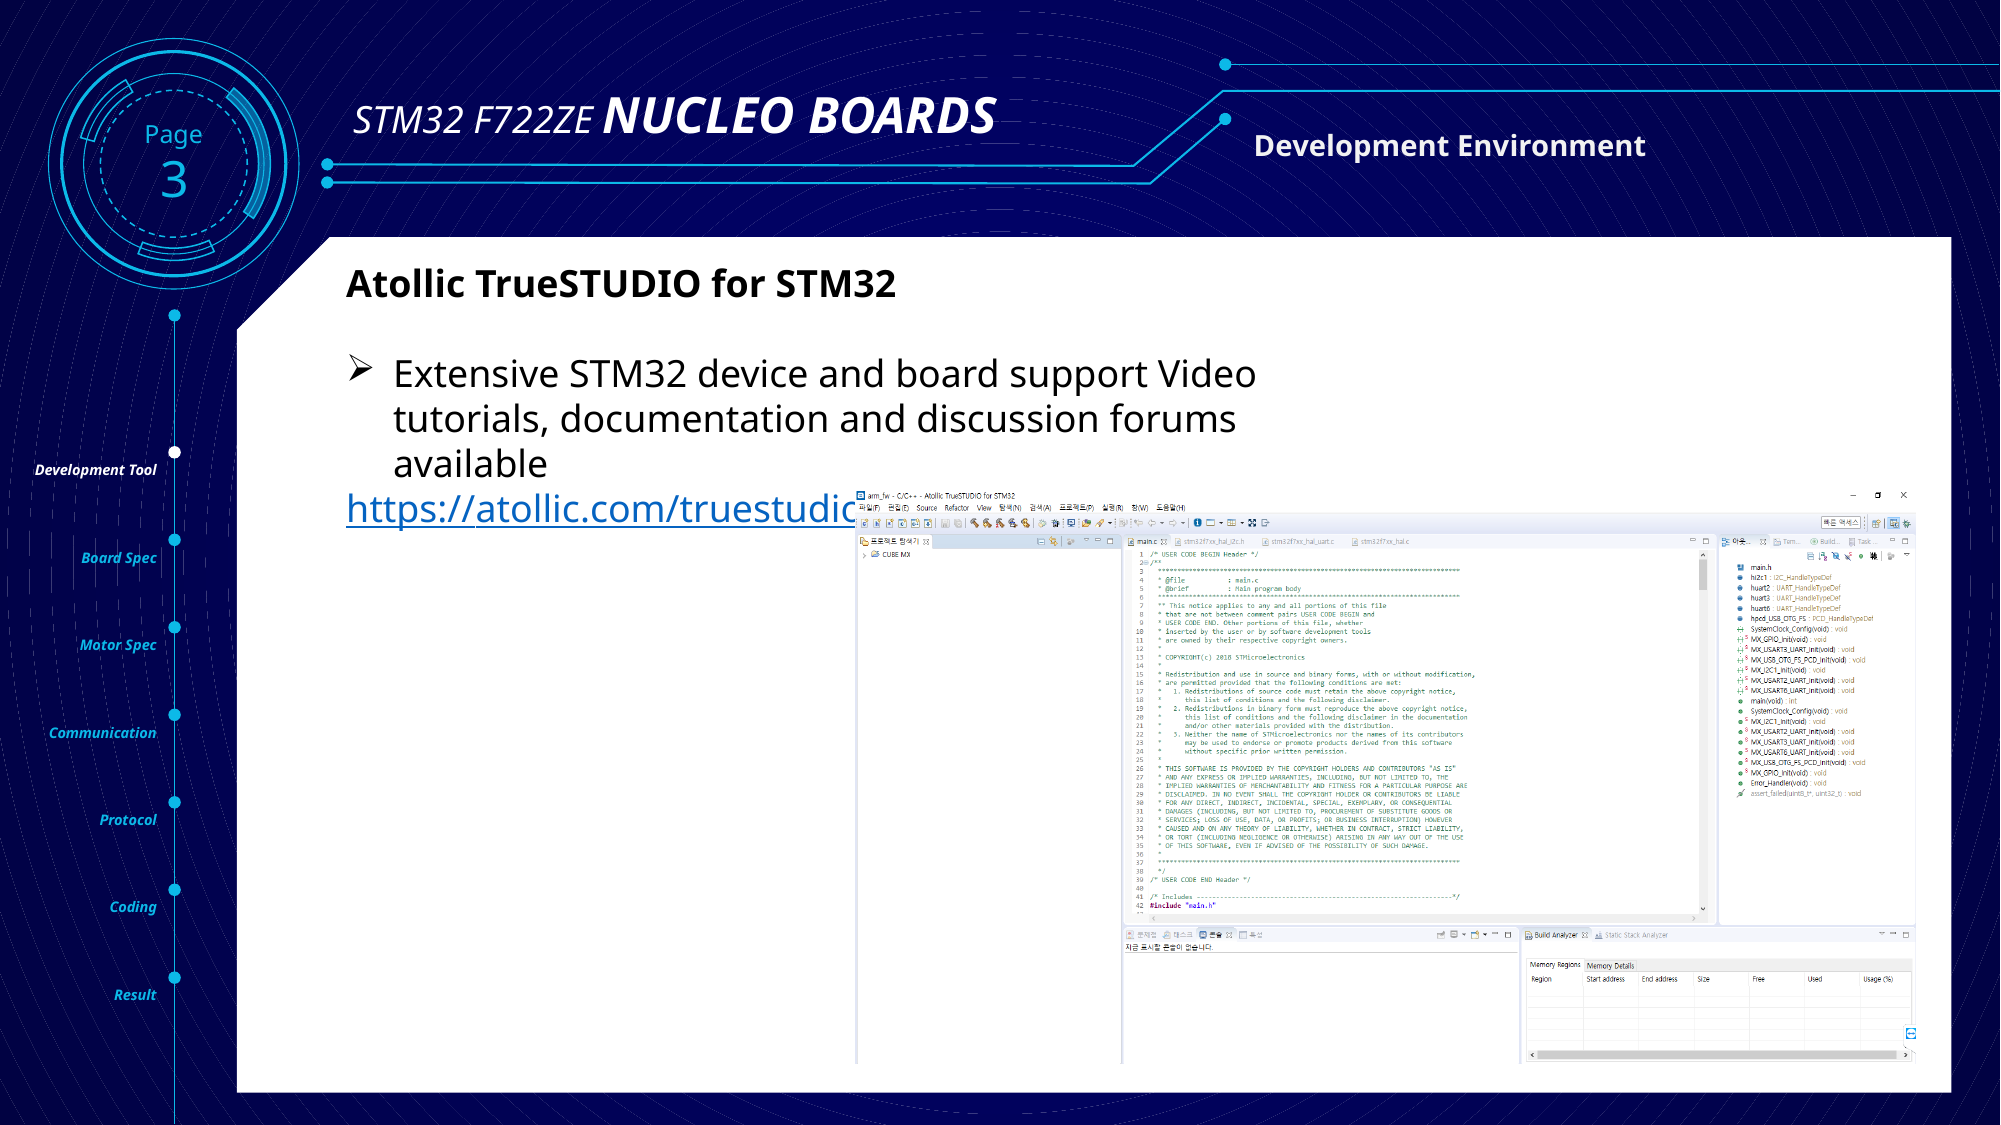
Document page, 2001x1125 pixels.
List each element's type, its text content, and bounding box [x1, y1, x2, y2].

picture [854, 489, 1916, 1064]
text_box Atollic TrueSTUDIO for STM32 Extensive STM32 device and board support Video tutorials, documentation and discussion forums available https://atollic.com/truestudio [331, 252, 1412, 589]
